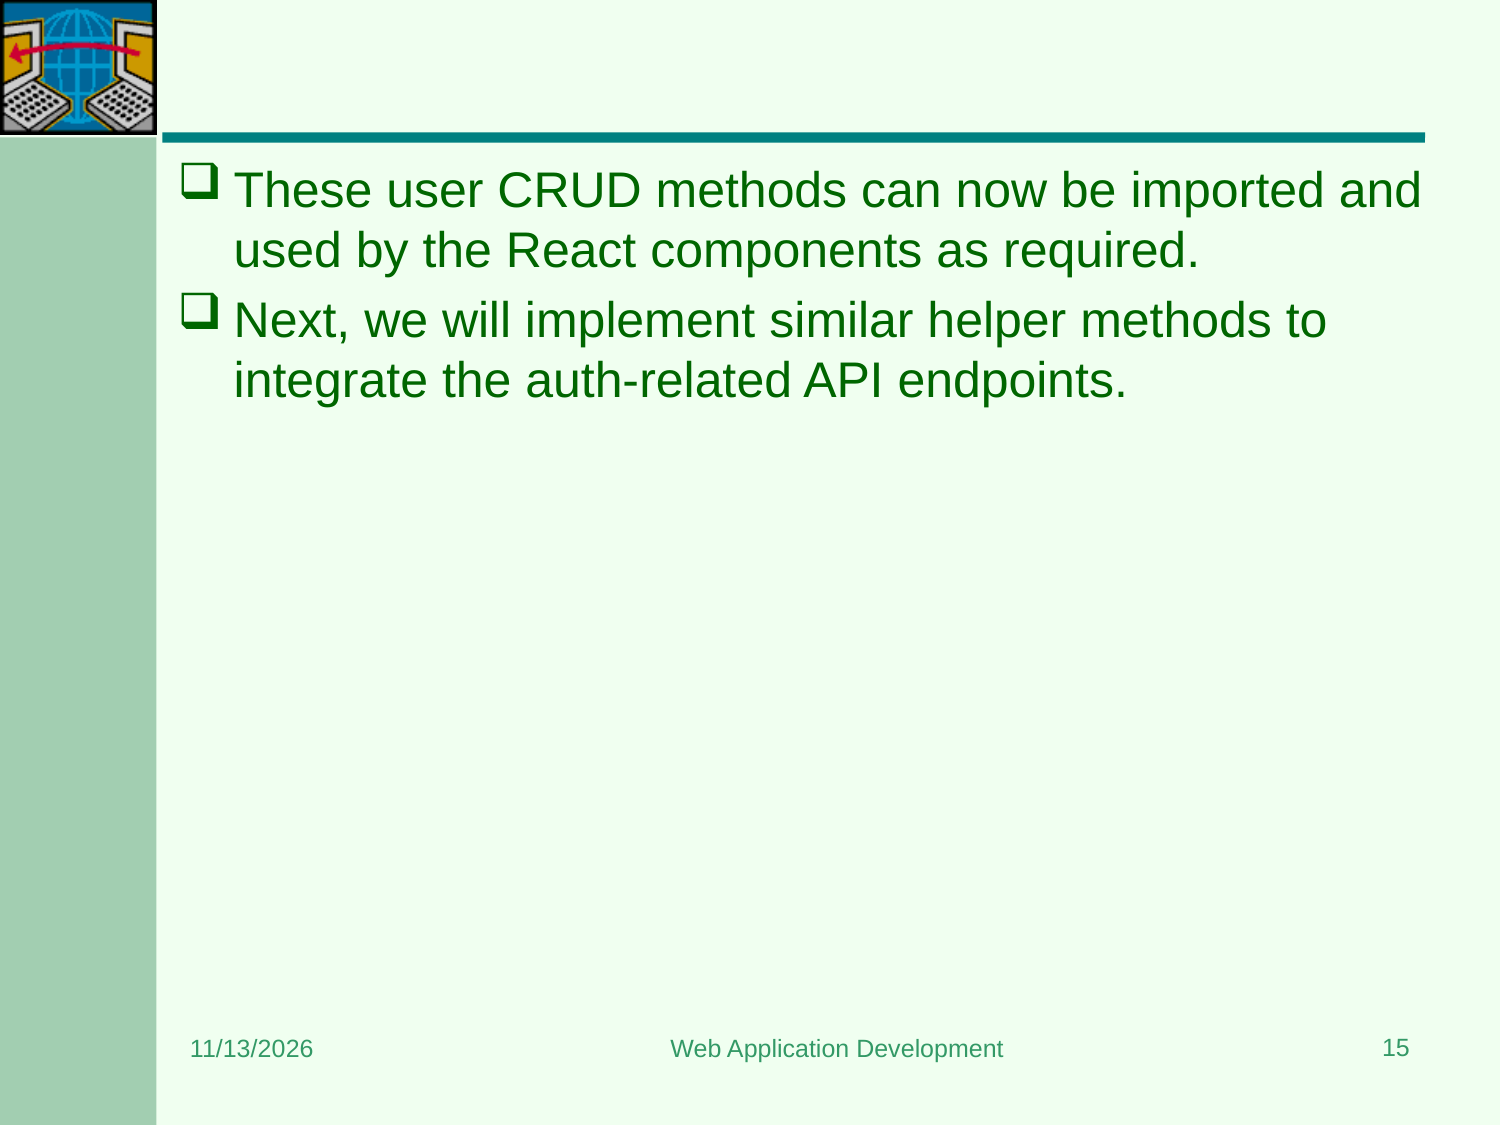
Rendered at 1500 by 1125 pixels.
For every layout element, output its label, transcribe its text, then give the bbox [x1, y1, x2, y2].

slide_number 15 [1237, 1024, 1426, 1103]
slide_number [174, 1024, 438, 1104]
picture [0, 0, 157, 135]
list These user CRUD methods can now be imported and used by the React components as required. Next, we will implement similar helper methods to integrate the auth-related API endpoints. [162, 149, 1488, 1013]
footer Web Application Development [462, 1024, 1213, 1104]
